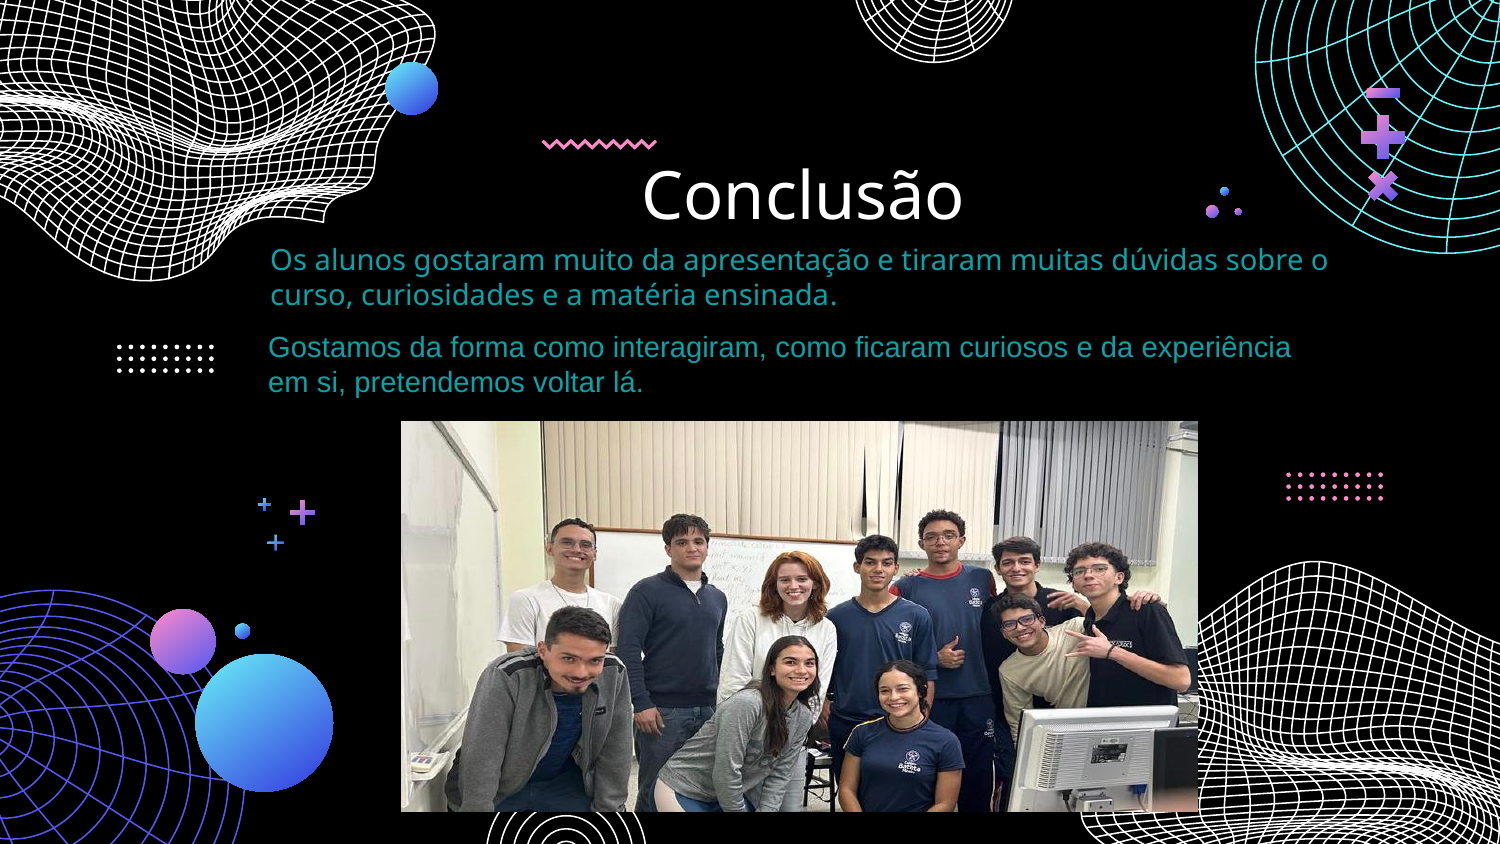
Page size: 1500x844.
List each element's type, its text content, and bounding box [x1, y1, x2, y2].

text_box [1205, 186, 1242, 218]
title Conclusão [526, 116, 1082, 232]
subtitle Os alunos gostaram muito da apresentação e tiraram muitas dúvidas sobre o curso, curiosidades e a matéria ensinada. [270, 232, 1409, 321]
text_box Gostamos da forma como interagiram, como ficaram curiosos e da experiência em si, pretendemos voltar lá. [253, 320, 1356, 406]
picture [401, 421, 1198, 812]
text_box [258, 498, 315, 551]
